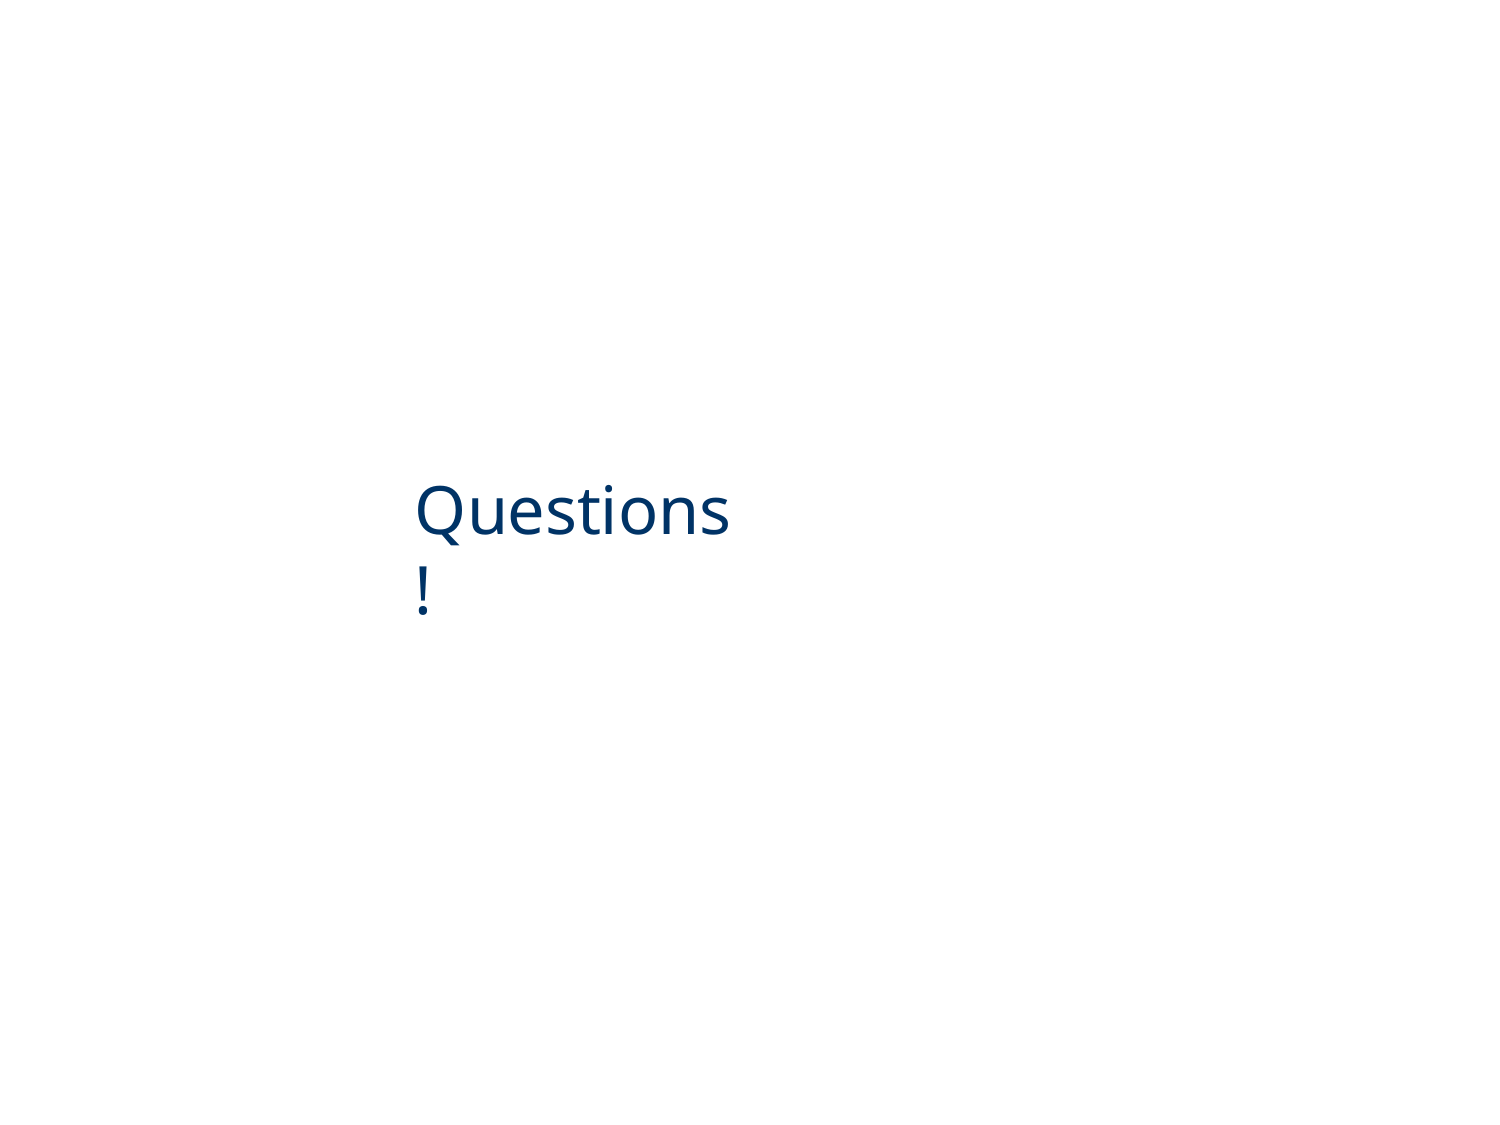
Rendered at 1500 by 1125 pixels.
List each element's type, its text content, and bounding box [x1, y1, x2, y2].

title Questions! [412, 466, 736, 657]
